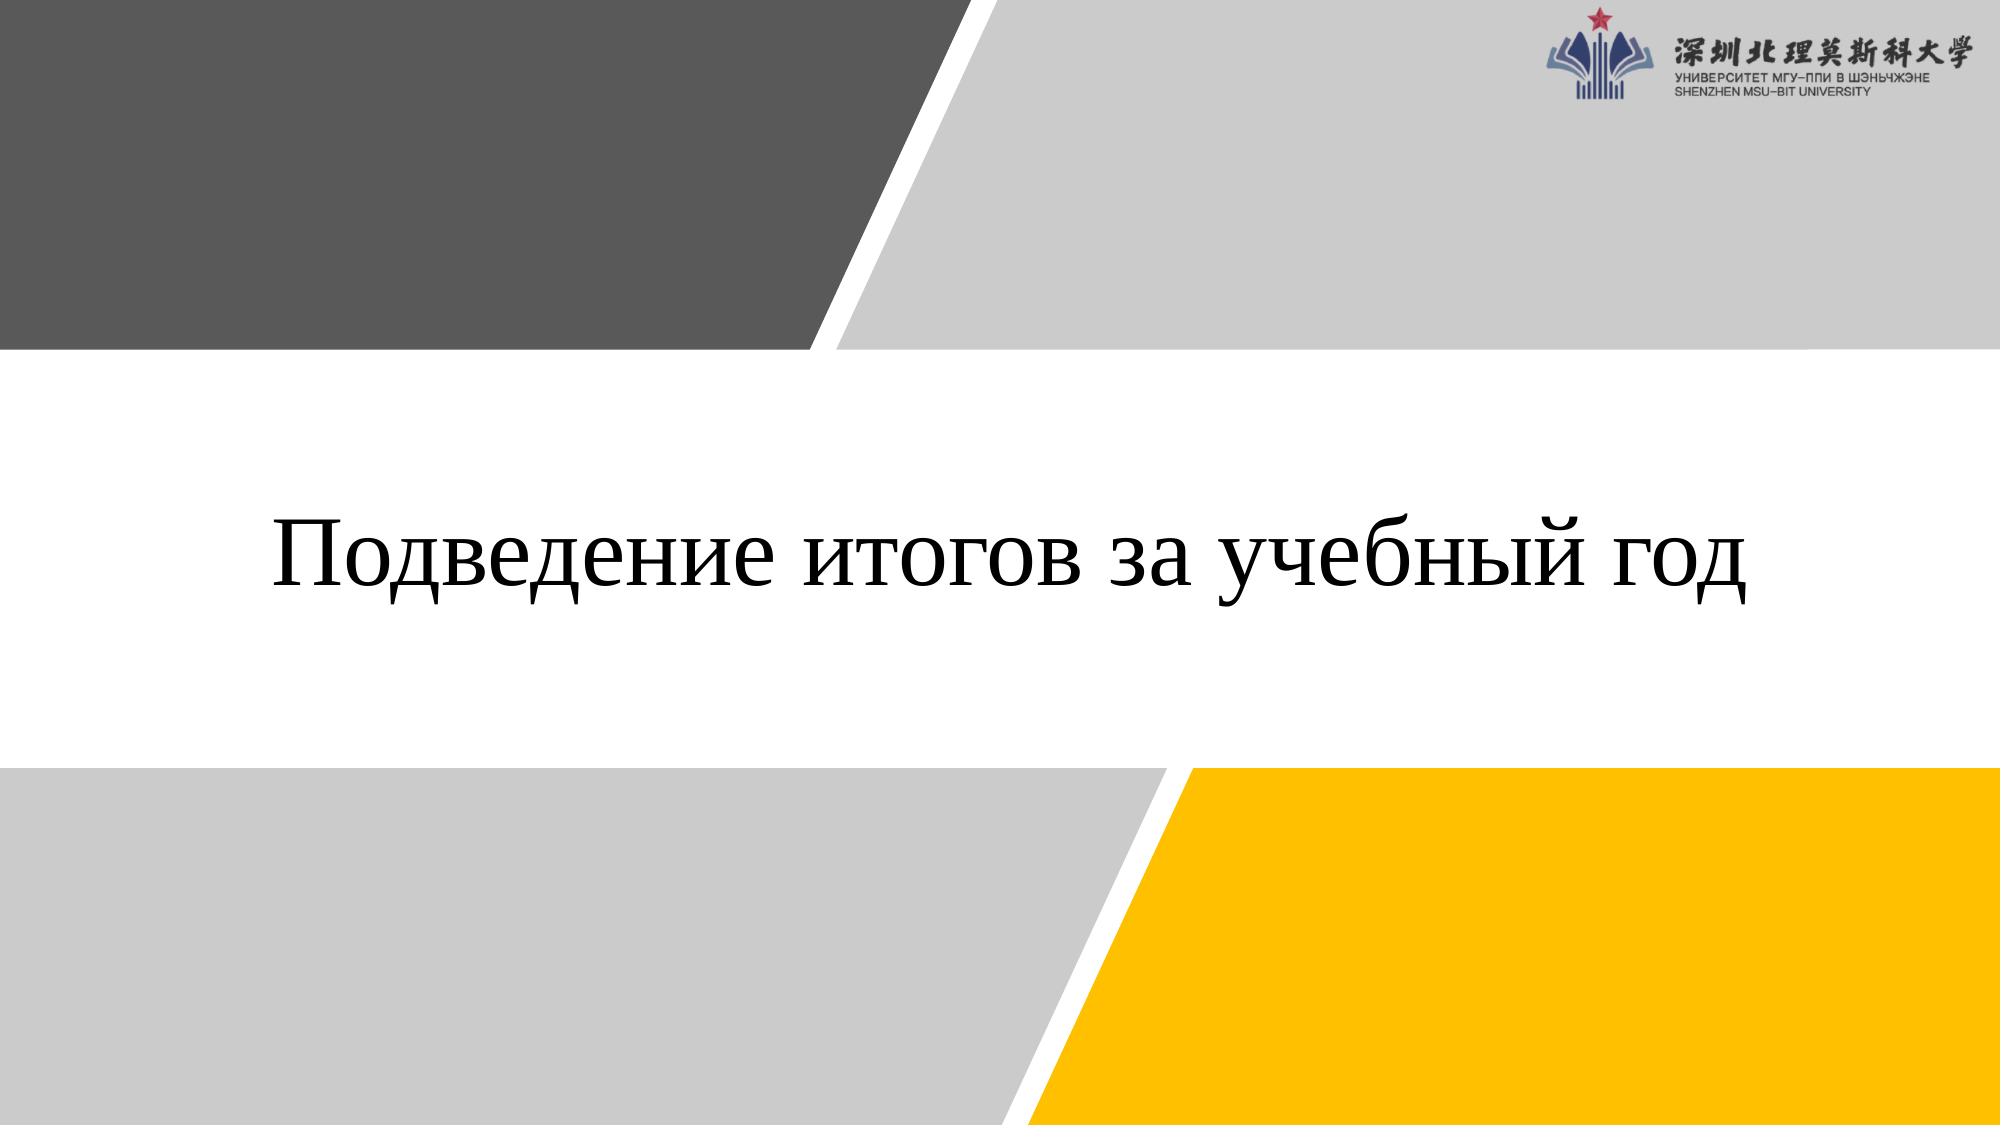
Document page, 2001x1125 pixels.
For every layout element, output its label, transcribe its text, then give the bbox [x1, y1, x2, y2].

text_box [0, 767, 1169, 1125]
text_box [0, 0, 973, 351]
text_box [834, 0, 2000, 351]
text_box [1026, 767, 2000, 1125]
text_box [1007, 767, 1192, 1125]
title Подведение итогов за учебный год [80, 457, 1942, 615]
